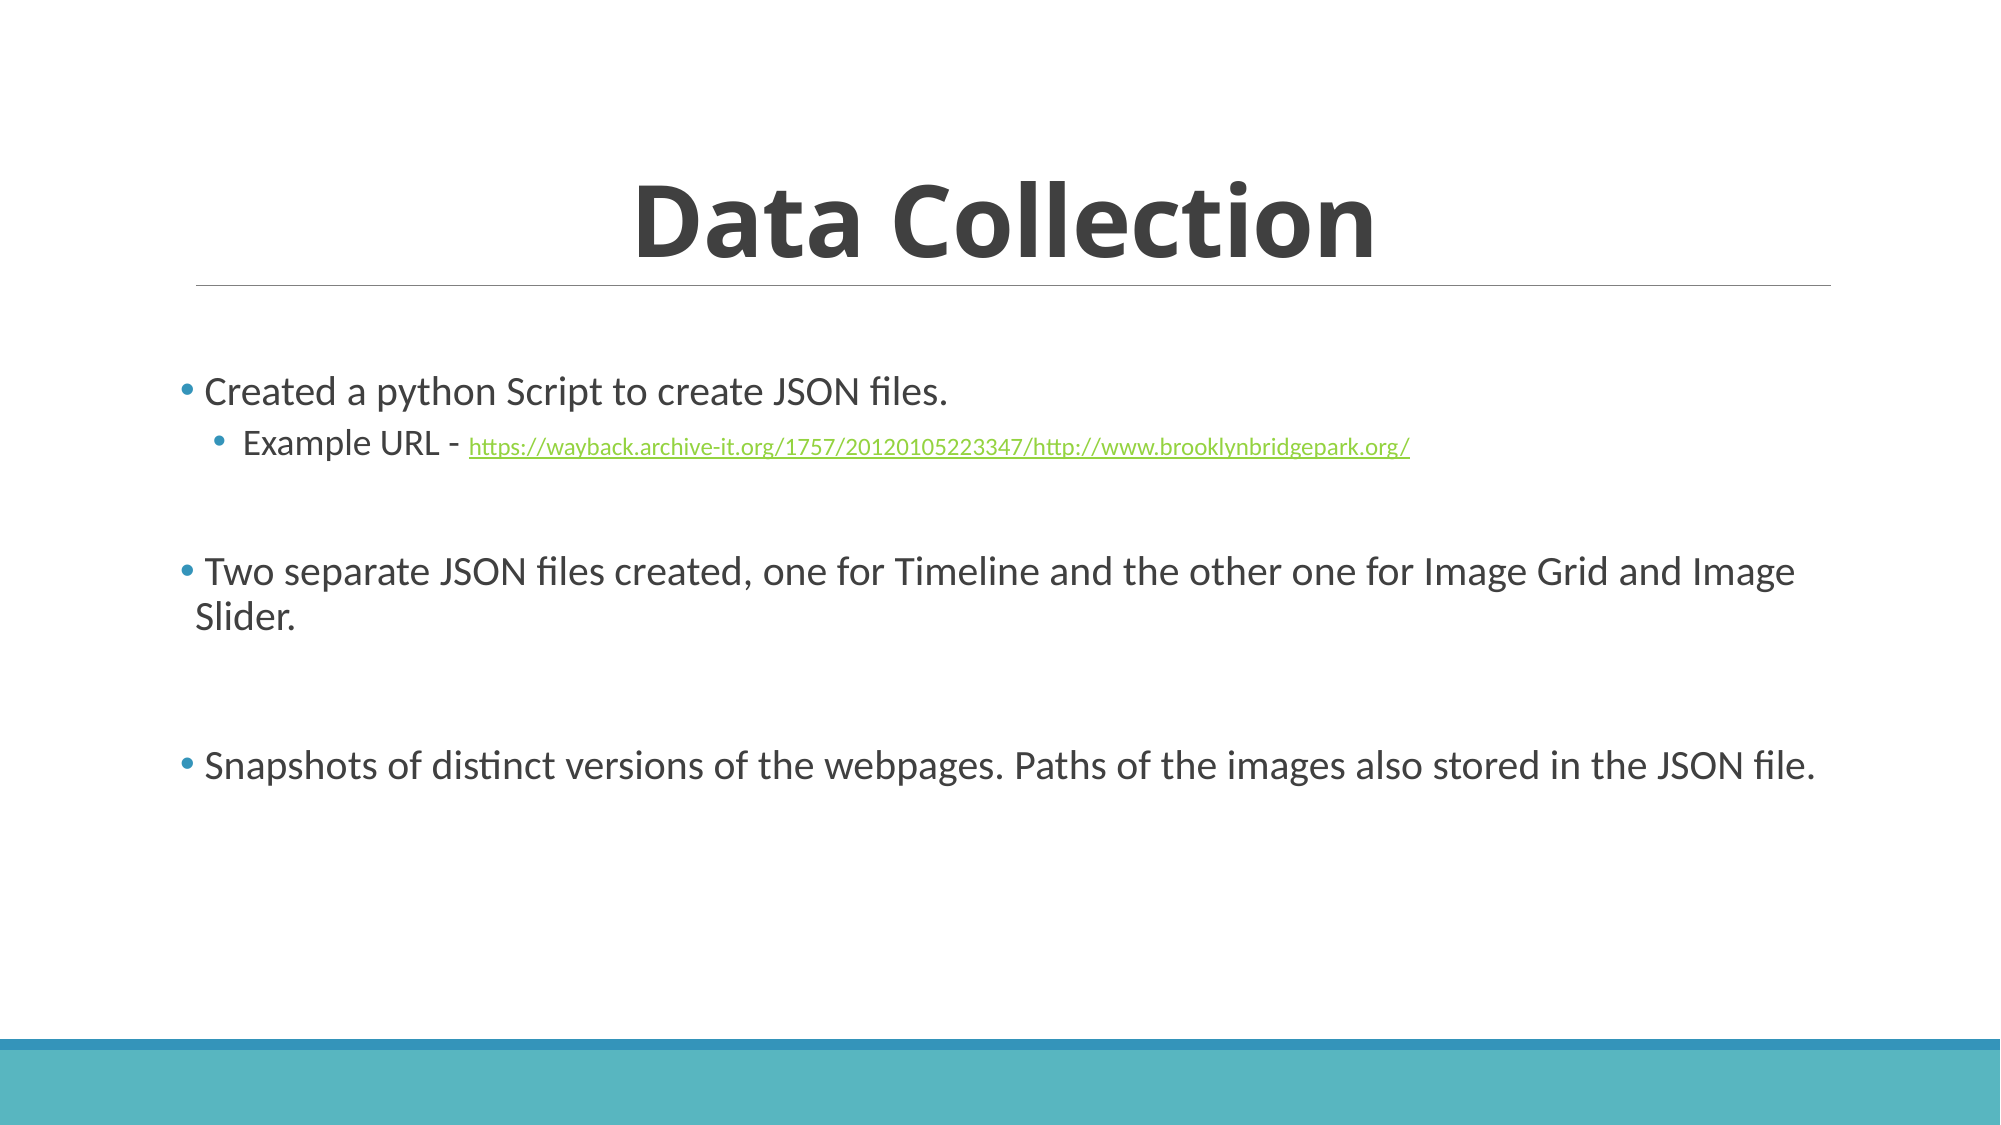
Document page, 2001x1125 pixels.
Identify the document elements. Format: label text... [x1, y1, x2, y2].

list Created a python Script to create JSON files. Example URL - https://wayback.archive-it.org/1757/20120105223347/http://www.brooklynbridgepark.org/ Two separate JSON files created, one for Timeline and the other one for Image Grid and Image Slider. Snapshots of distinct versions of the webpages. Paths of the images also stored in the JSON file. [180, 362, 1830, 963]
title Data Collection [180, 47, 1830, 285]
